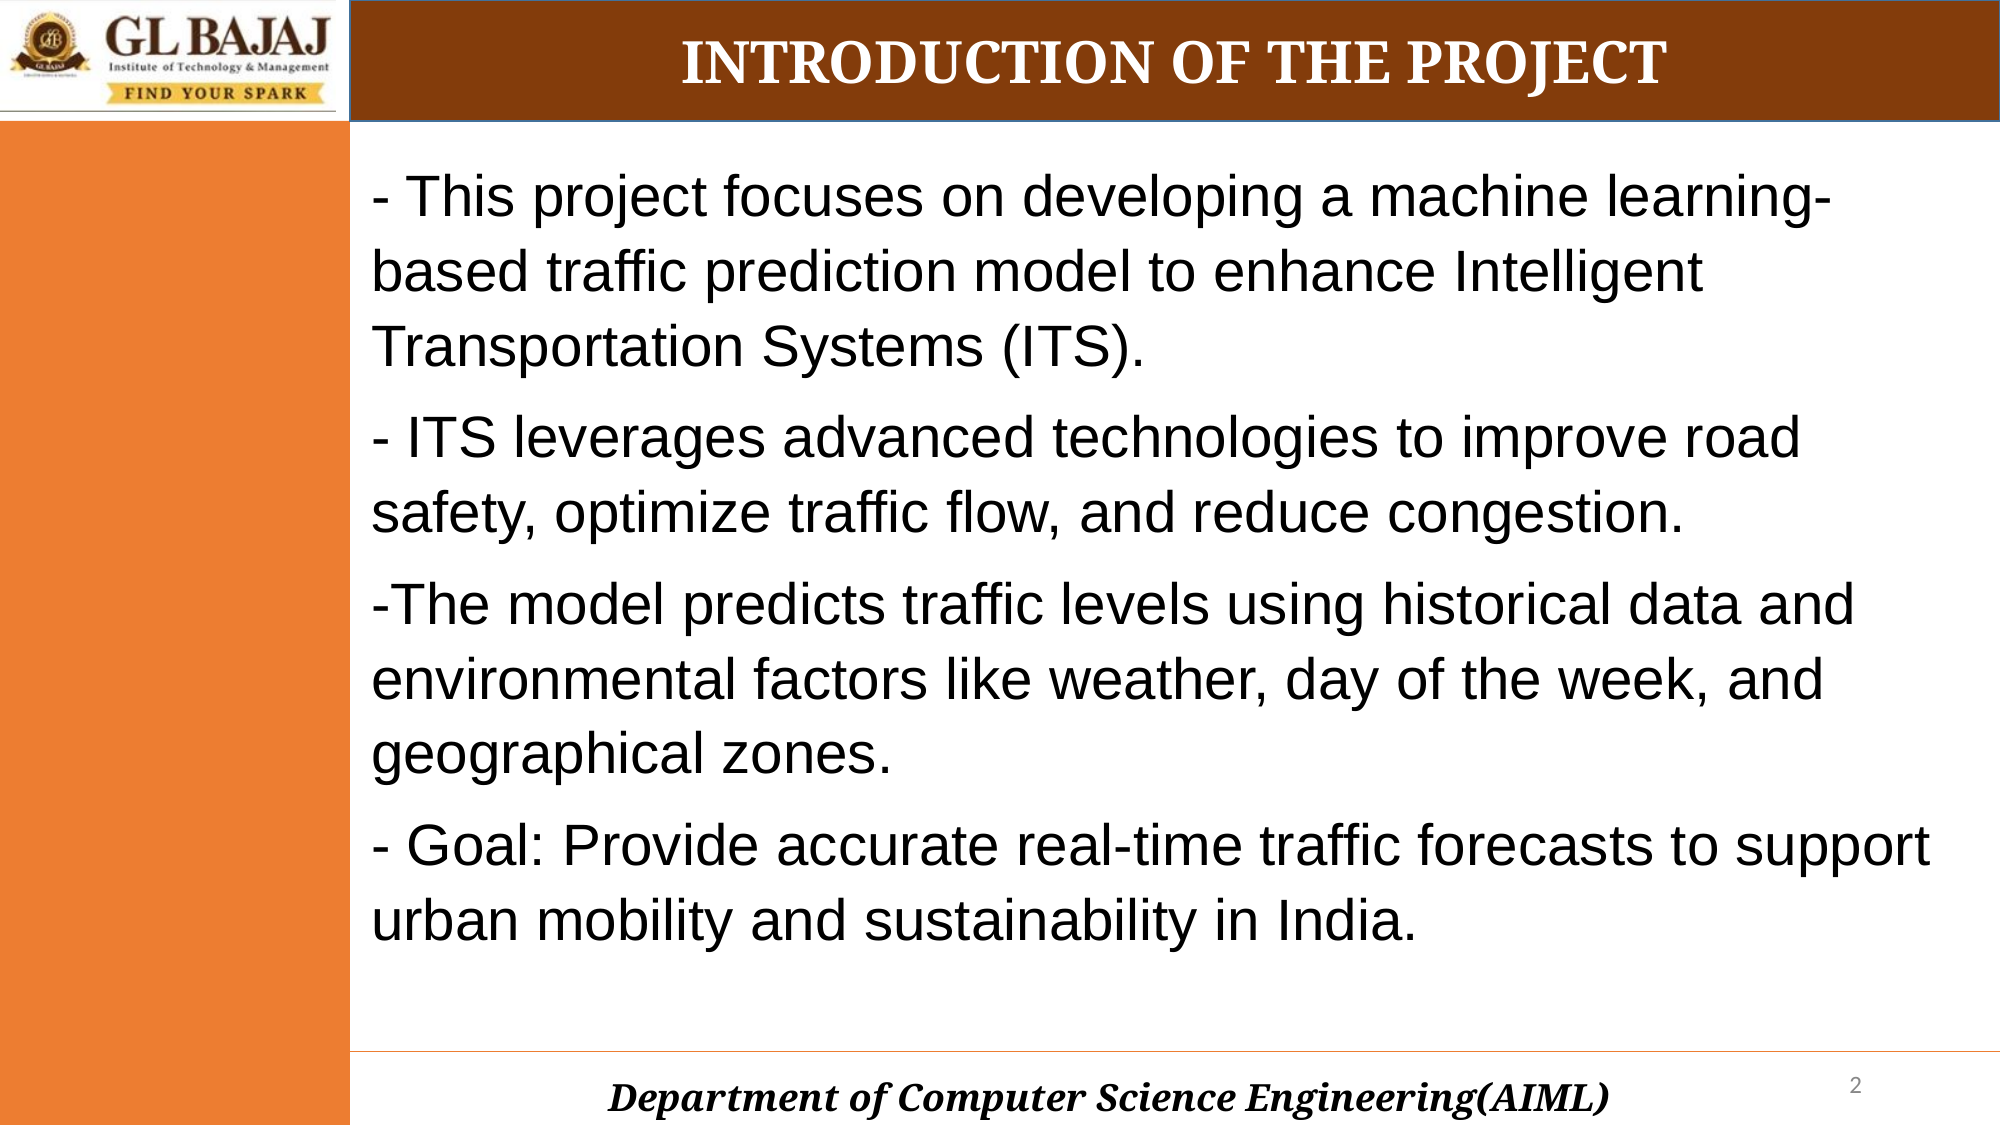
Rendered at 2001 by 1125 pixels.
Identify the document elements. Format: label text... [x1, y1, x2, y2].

text_box INTRODUCTION OF THE PROJECT [349, 0, 2000, 121]
text_box - This project focuses on developing a machine learning-based traffic prediction model to enhance Intelligent Transportation Systems (ITS). - ITS leverages advanced technologies to improve road safety, optimize traffic flow, and reduce congestion. -The model predicts traffic levels using historical data and environmental factors like weather, day of the week, and geographical zones. - Goal: Provide accurate real-time traffic forecasts to support urban mobility and sustainability in India. [356, 146, 1977, 1046]
slide_number ‹#› [1427, 1053, 1878, 1114]
footer Department of Computer Science Engineering(AIML) [566, 1078, 1653, 1114]
picture [0, 0, 336, 112]
text_box [0, 120, 350, 1125]
